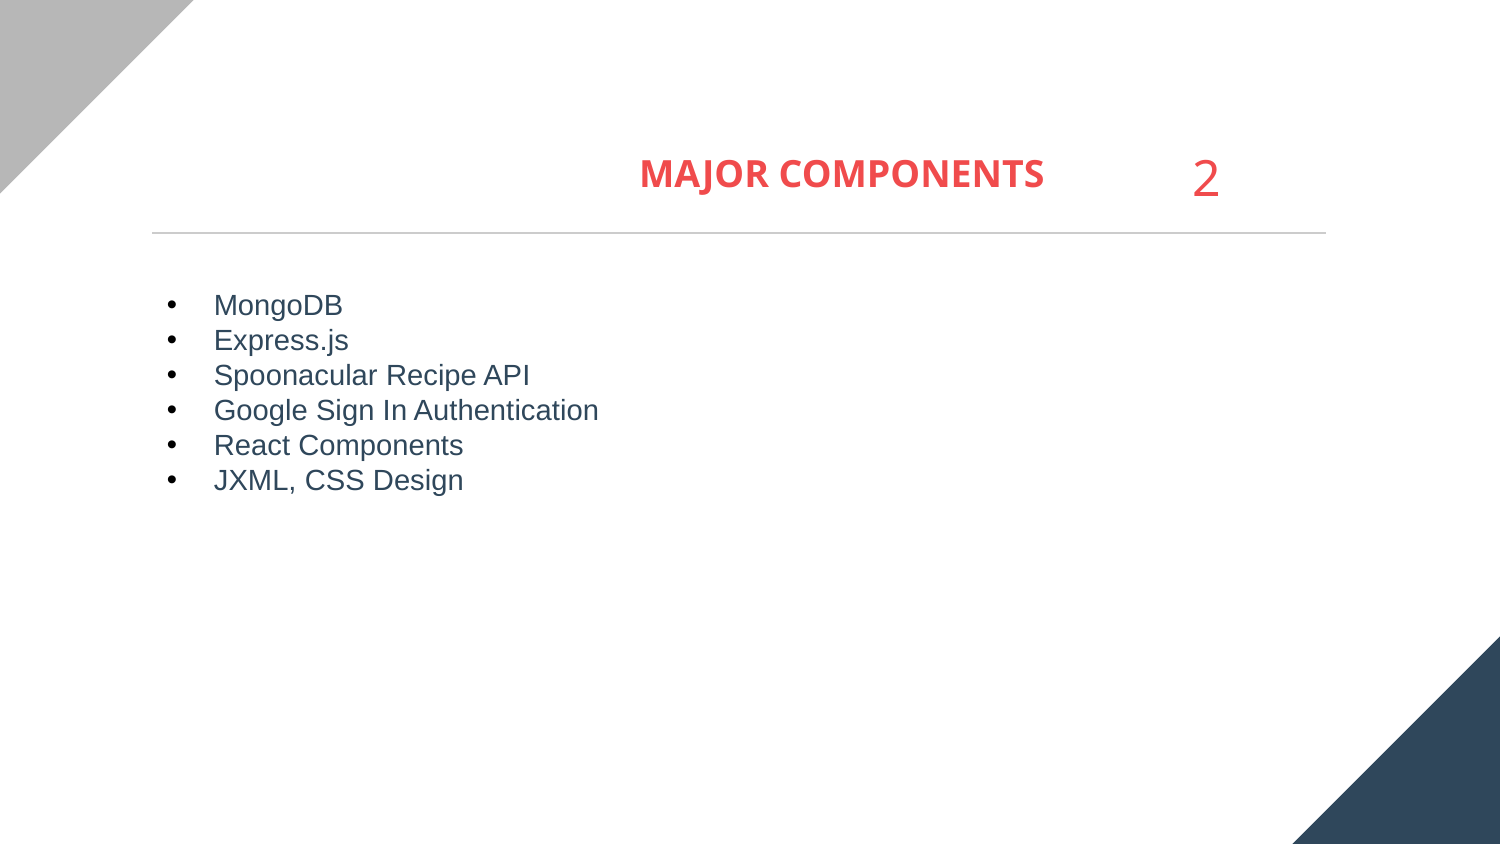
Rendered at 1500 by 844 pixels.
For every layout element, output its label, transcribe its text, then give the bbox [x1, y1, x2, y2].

text_box [1292, 636, 1500, 844]
text_box MongoDB Express.js Spoonacular Recipe API Google Sign In Authentication React Components JXML, CSS Design [151, 279, 723, 504]
text_box [0, 0, 194, 194]
text_box 2 [1166, 138, 1248, 222]
text_box A [1199, 75, 1341, 222]
text_box MAJOR COMPONENTS [622, 149, 1060, 196]
